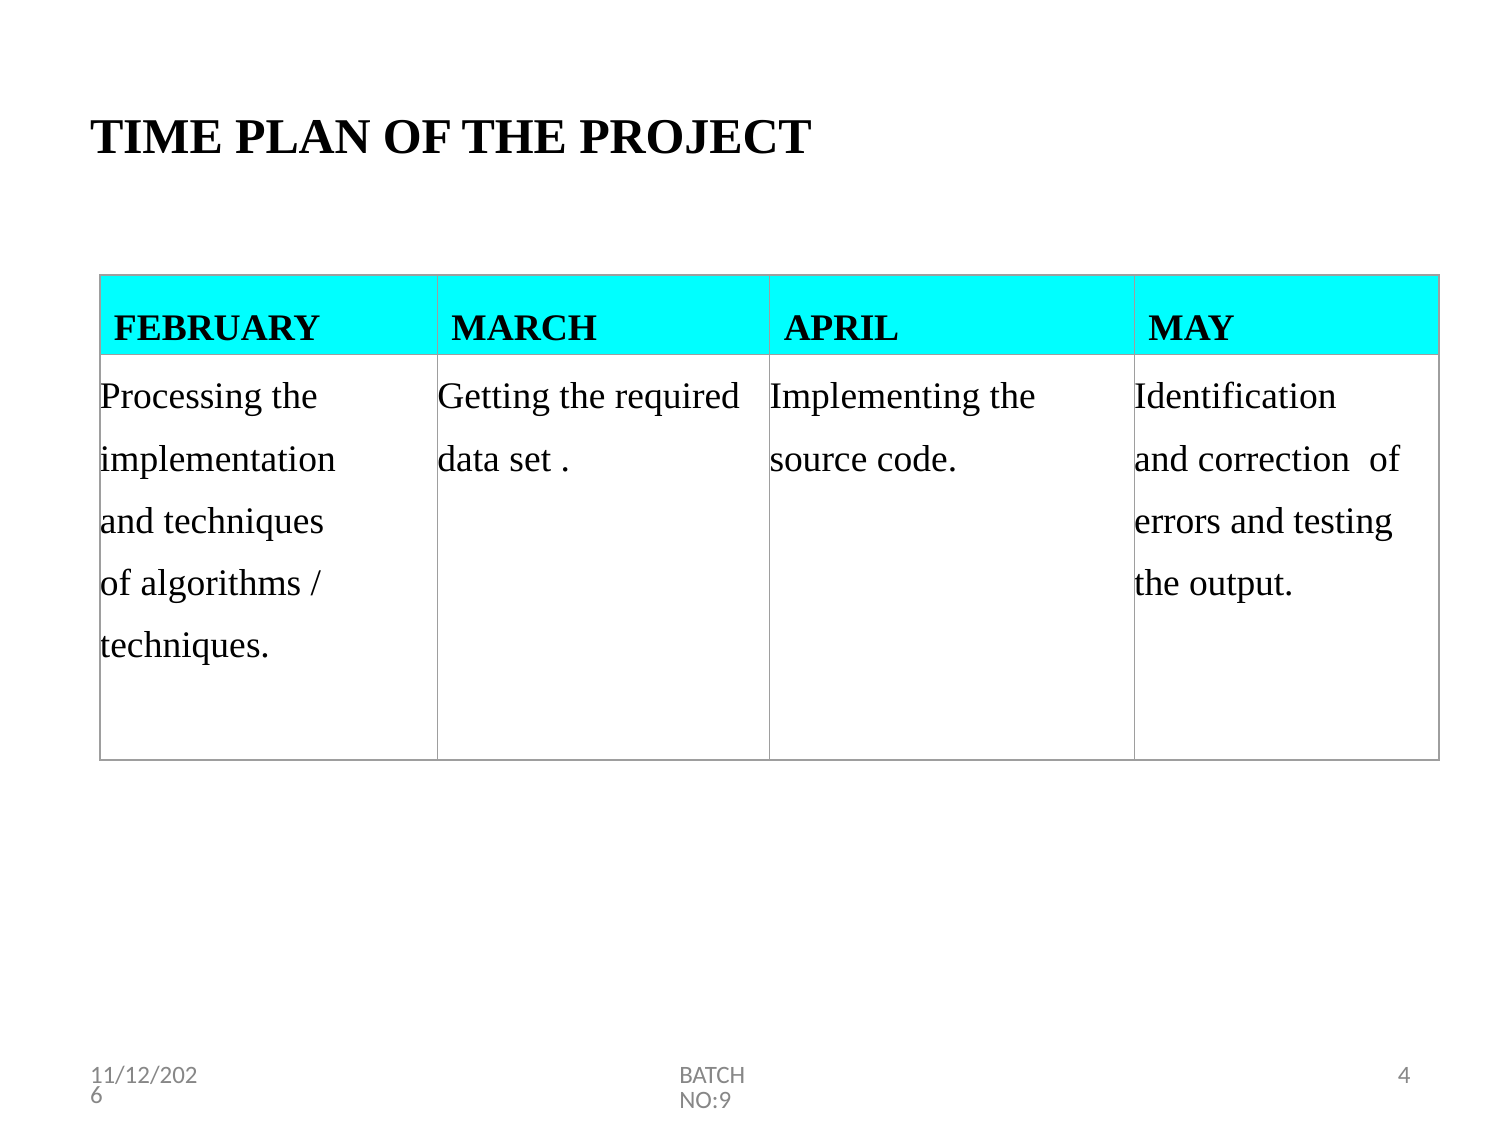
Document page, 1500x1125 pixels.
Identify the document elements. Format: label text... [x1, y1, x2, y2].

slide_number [87, 1062, 209, 1125]
table_header APRIL [770, 276, 1134, 354]
table_header MARCH [438, 276, 769, 354]
table_header FEBRUARY [101, 276, 437, 354]
footer BATCH NO:9 [677, 1062, 796, 1125]
table_header MAY [1135, 276, 1438, 354]
table_cell Identification and correction of errors and testing the output. [1135, 355, 1438, 759]
title TIME PLAN OF THE PROJECT [87, 101, 816, 292]
table_cell Processing the implementation and techniques of algorithms / techniques. [101, 355, 437, 759]
table_cell Implementing the source code. [770, 355, 1134, 759]
slide_number 4 [1393, 1062, 1415, 1125]
table_cell Getting the required data set . [438, 355, 769, 759]
